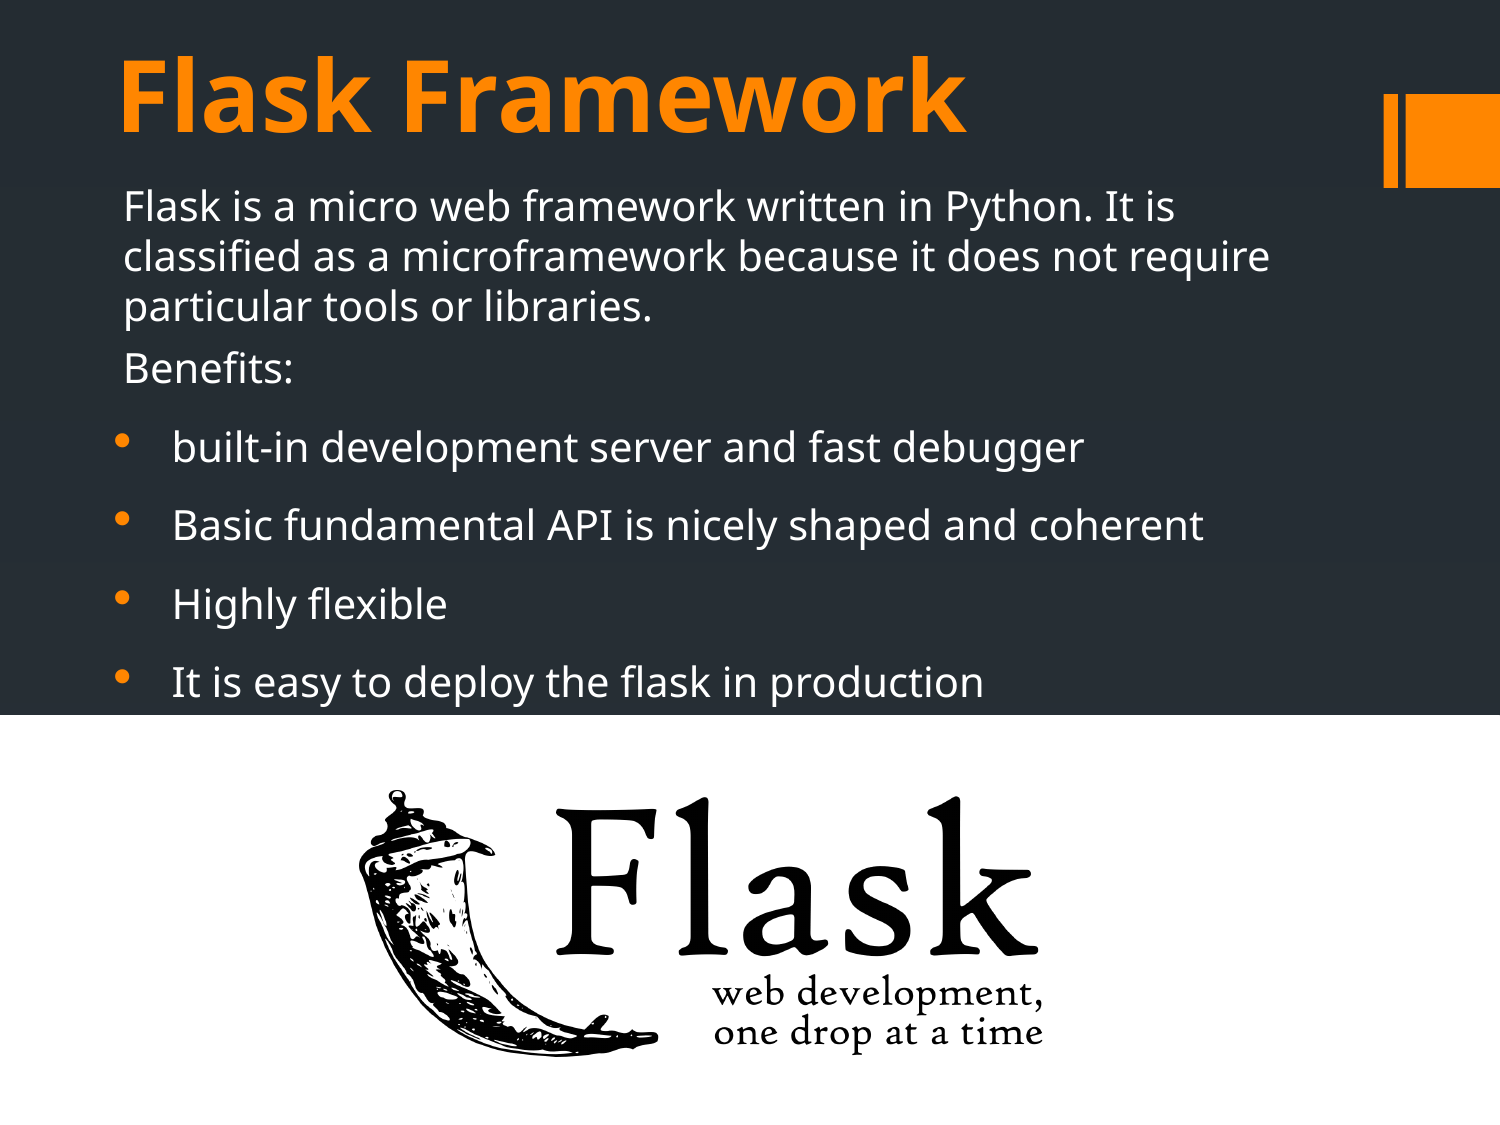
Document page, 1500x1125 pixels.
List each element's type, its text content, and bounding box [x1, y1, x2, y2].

text_box [0, 715, 1500, 1125]
title Flask Framework [100, 0, 1301, 161]
picture [340, 781, 1061, 1064]
list Flask is a micro web framework written in Python. It is classified as a microframework because it does not require particular tools or libraries. Benefits: built-in development server and fast debugger Basic fundamental API is nicely shaped and coherent Highly flexible It is easy to deploy the flask in production [100, 172, 1301, 705]
